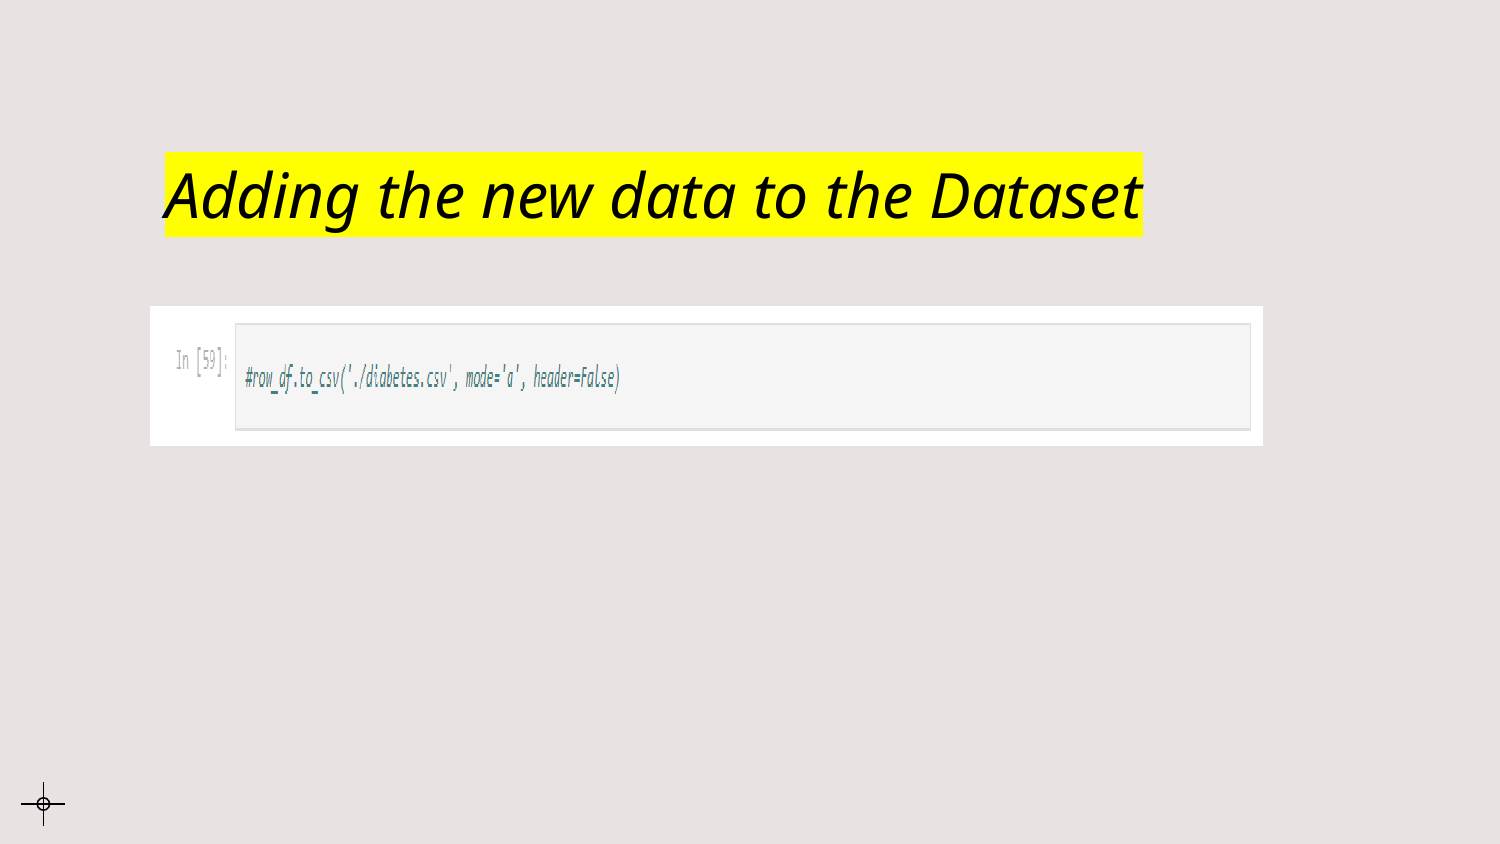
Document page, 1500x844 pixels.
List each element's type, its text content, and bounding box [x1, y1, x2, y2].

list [149, 306, 1263, 446]
title Adding the new data to the Dataset [150, 44, 1318, 239]
